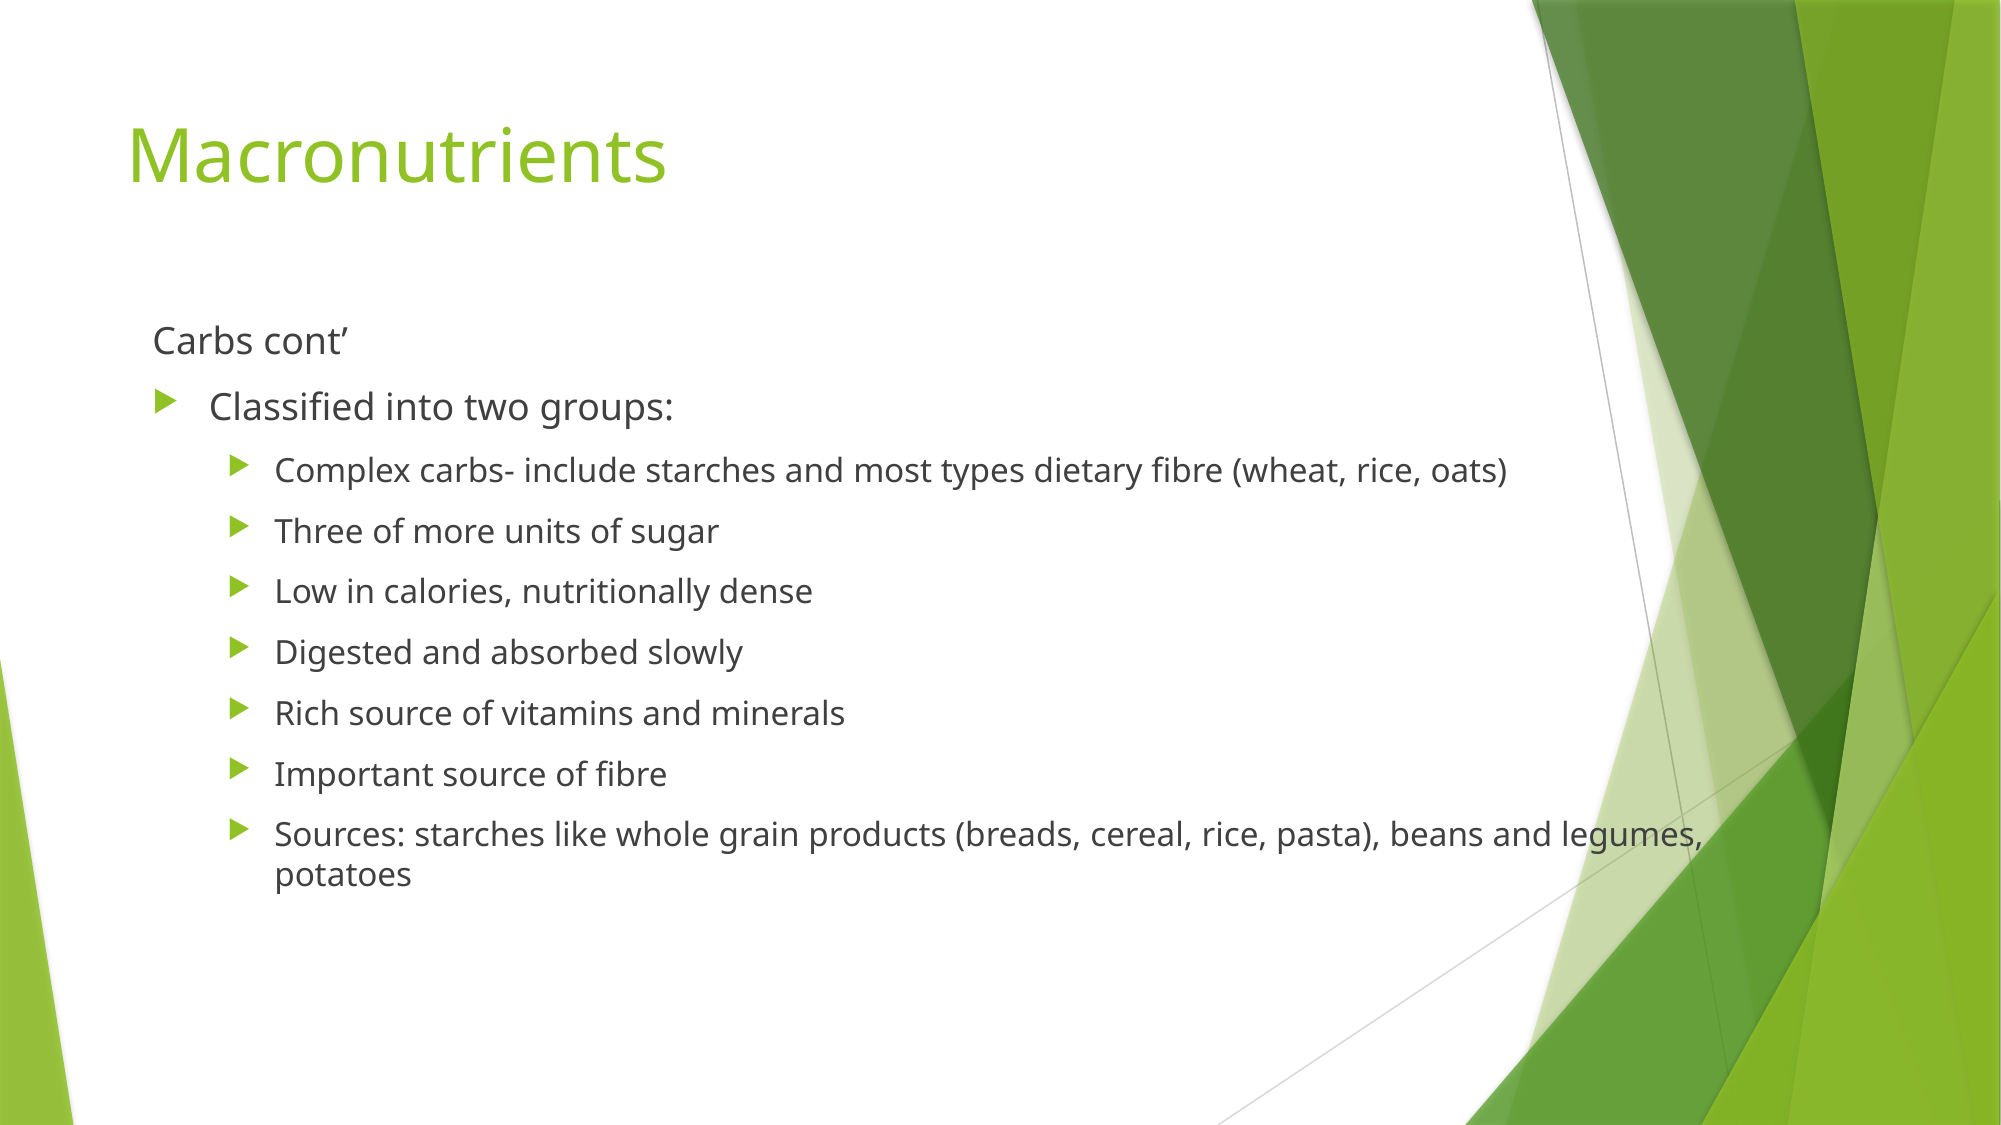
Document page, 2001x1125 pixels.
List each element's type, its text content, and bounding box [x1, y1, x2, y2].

list Carbs cont’ Classified into two groups: Complex carbs- include starches and most types dietary fibre (wheat, rice, oats) Three of more units of sugar Low in calories, nutritionally dense Digested and absorbed slowly Rich source of vitamins and minerals Important source of fibre Sources: starches like whole grain products (breads, cereal, rice, pasta), beans and legumes, potatoes [137, 309, 1863, 1024]
title Macronutrients [111, 99, 1522, 317]
